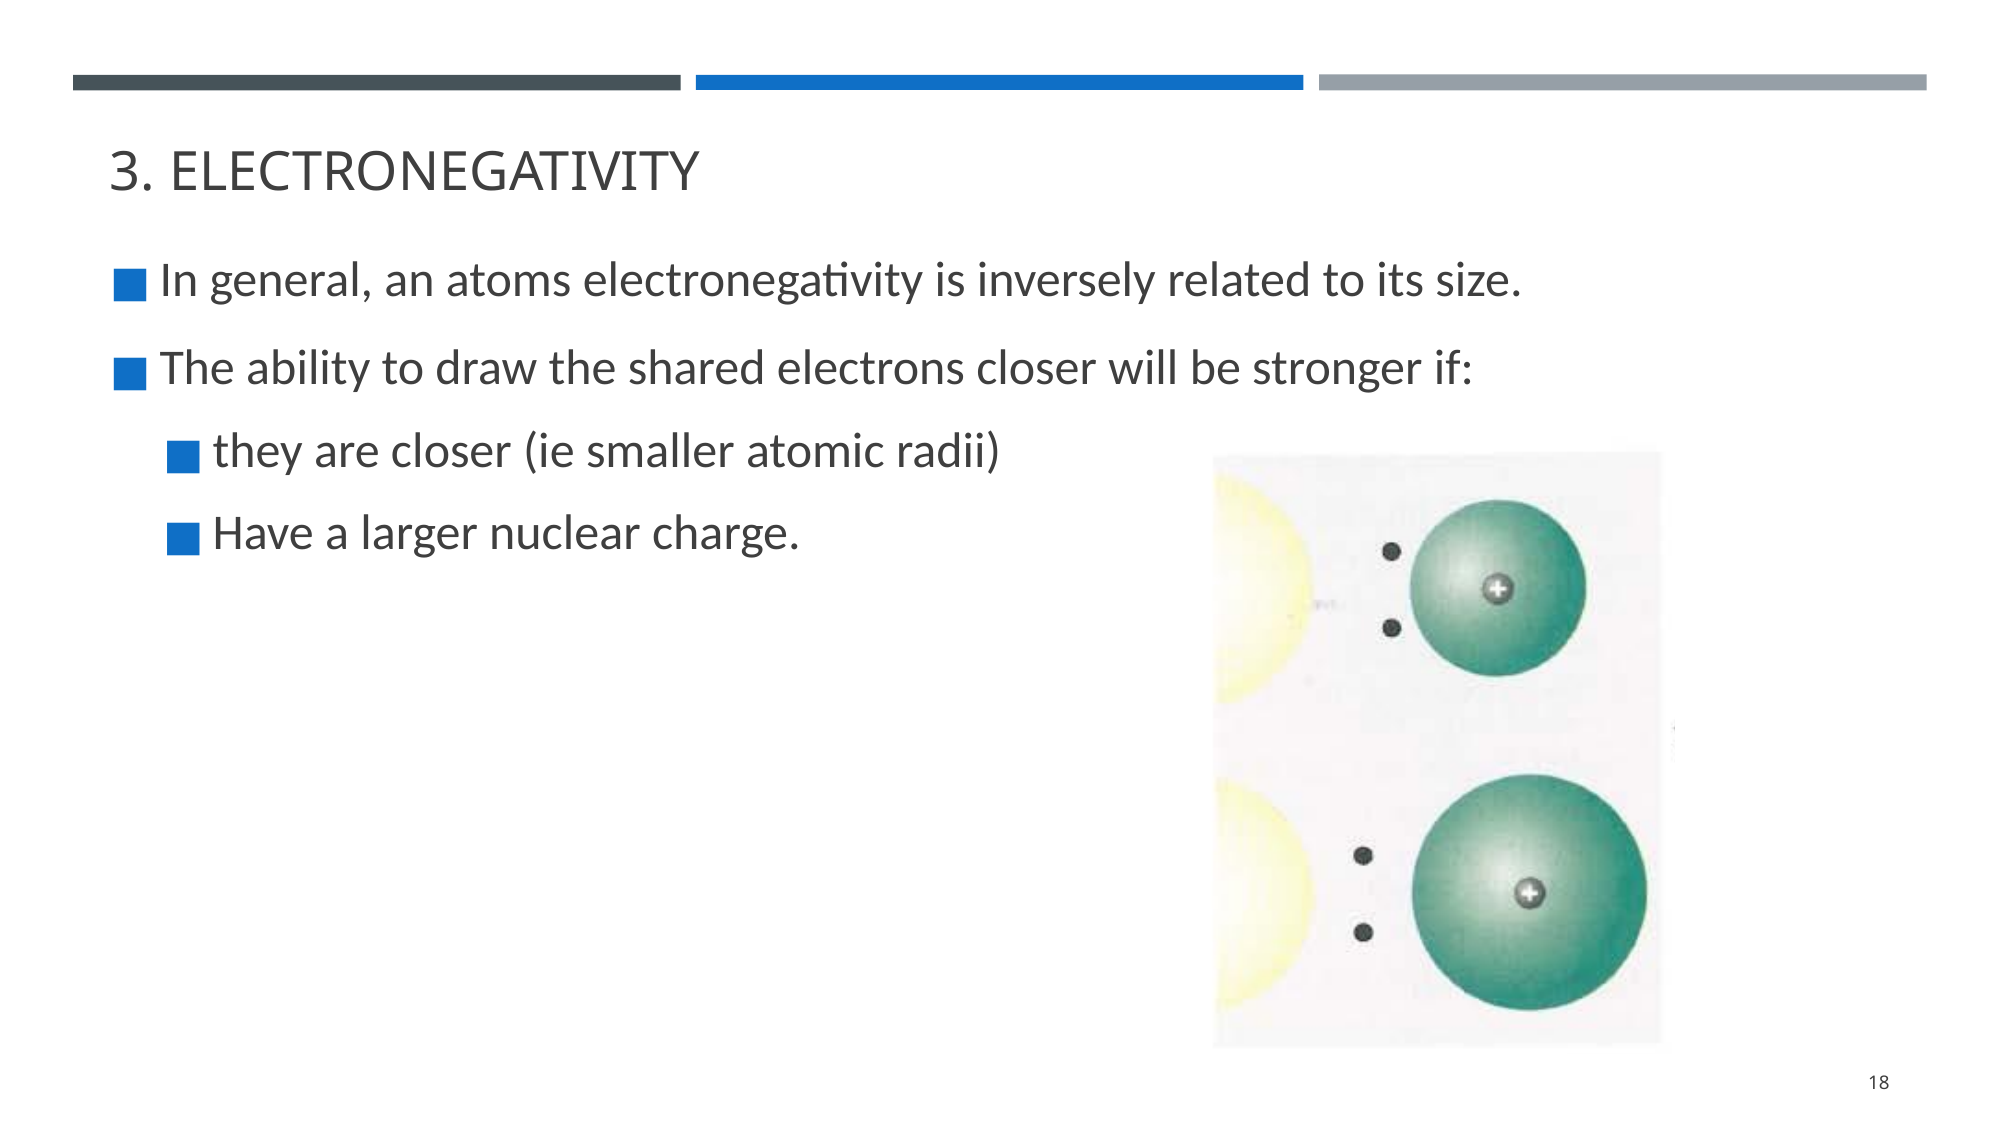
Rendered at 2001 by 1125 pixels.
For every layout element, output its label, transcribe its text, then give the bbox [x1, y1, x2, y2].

slide_number ‹#› [1732, 1053, 1905, 1114]
picture [1184, 407, 1676, 1054]
title 3. ELECTRONEGATIVITY [94, 119, 1904, 209]
text_box In general, an atoms electronegativity is inversely related to its size. The ability to draw the shared electrons closer will be stronger if: they are closer (ie smaller atomic radii) Have a larger nuclear charge. [94, 232, 1875, 1030]
